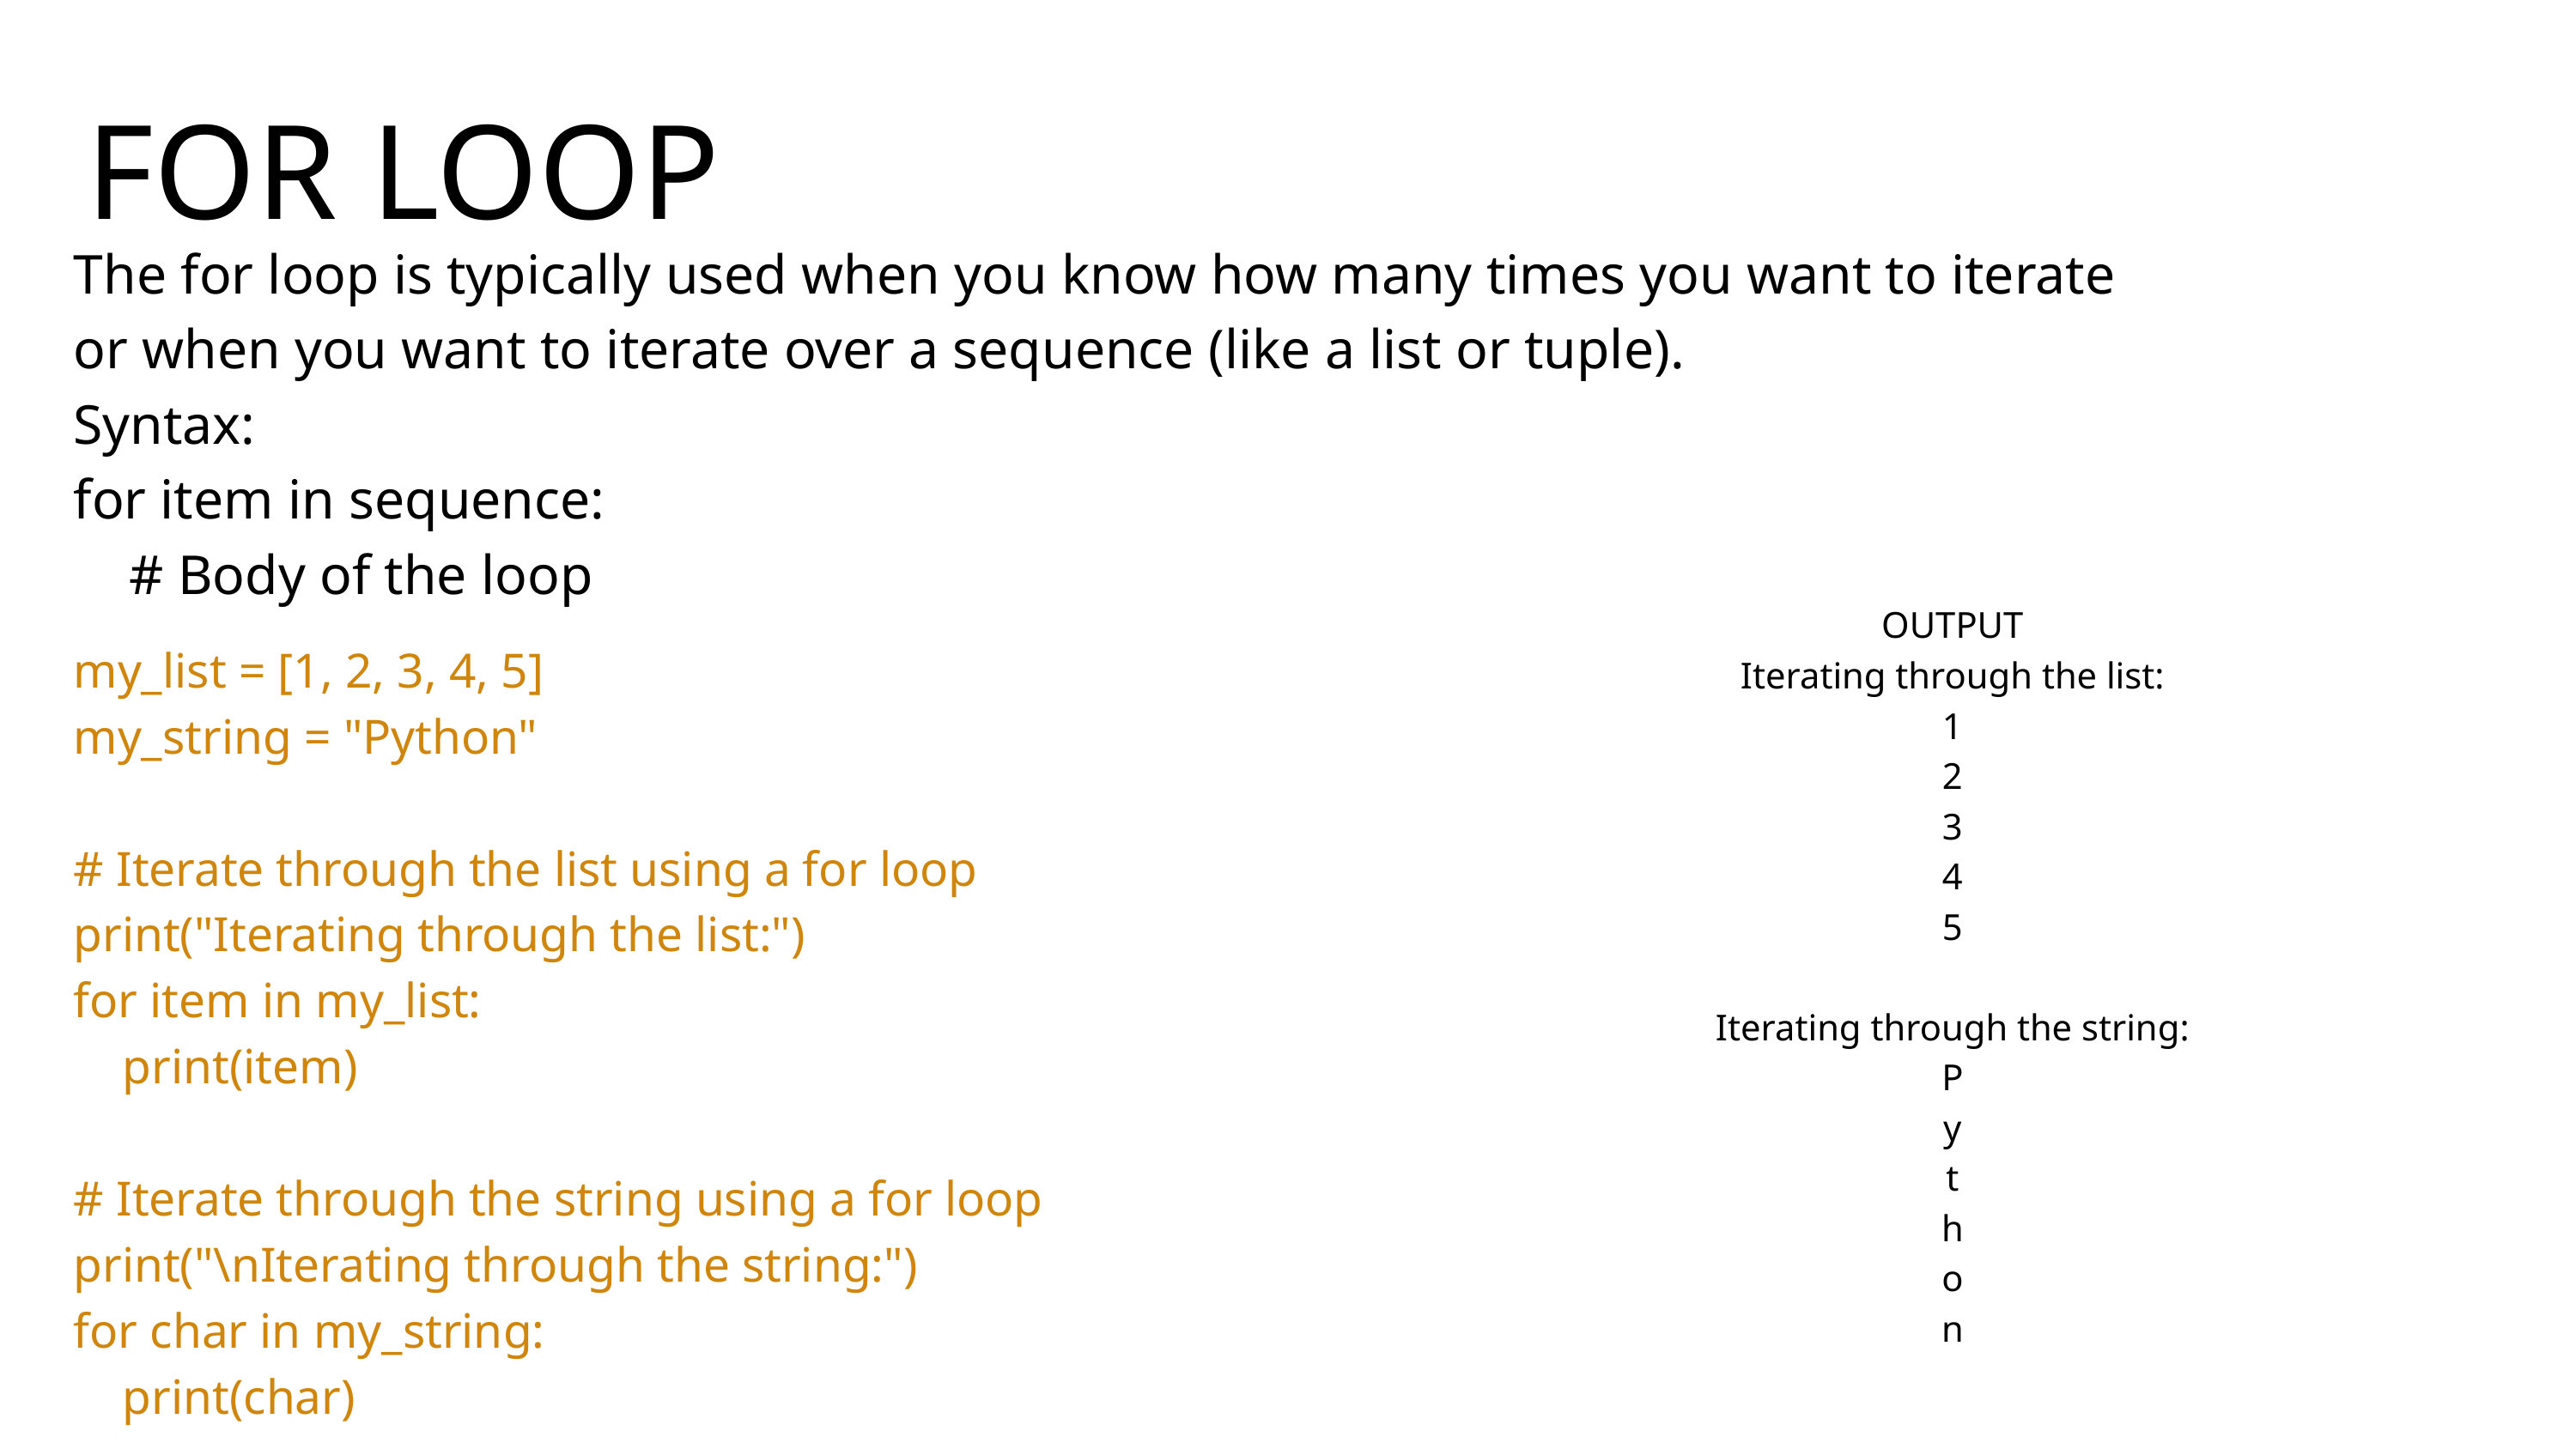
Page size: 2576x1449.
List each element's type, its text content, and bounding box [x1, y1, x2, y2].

text_box FOR LOOP [73, 62, 732, 228]
text_box my_list = [1, 2, 3, 4, 5] my_string = "Python" # Iterate through the list using a for loop print("Iterating through the list:") for item in my_list: print(item) # Iterate through the string using a for loop print("\nIterating through the string:") for char in my_string: print(char) [73, 565, 1568, 1424]
text_box The for loop is typically used when you know how many times you want to iterate or when you want to iterate over a sequence (like a list or tuple). Syntax: for item in sequence: # Body of the loop [73, 228, 2142, 681]
text_box OUTPUT Iterating through the list: 1 2 3 4 5 Iterating through the string: P y t h o n [1704, 595, 2201, 1349]
